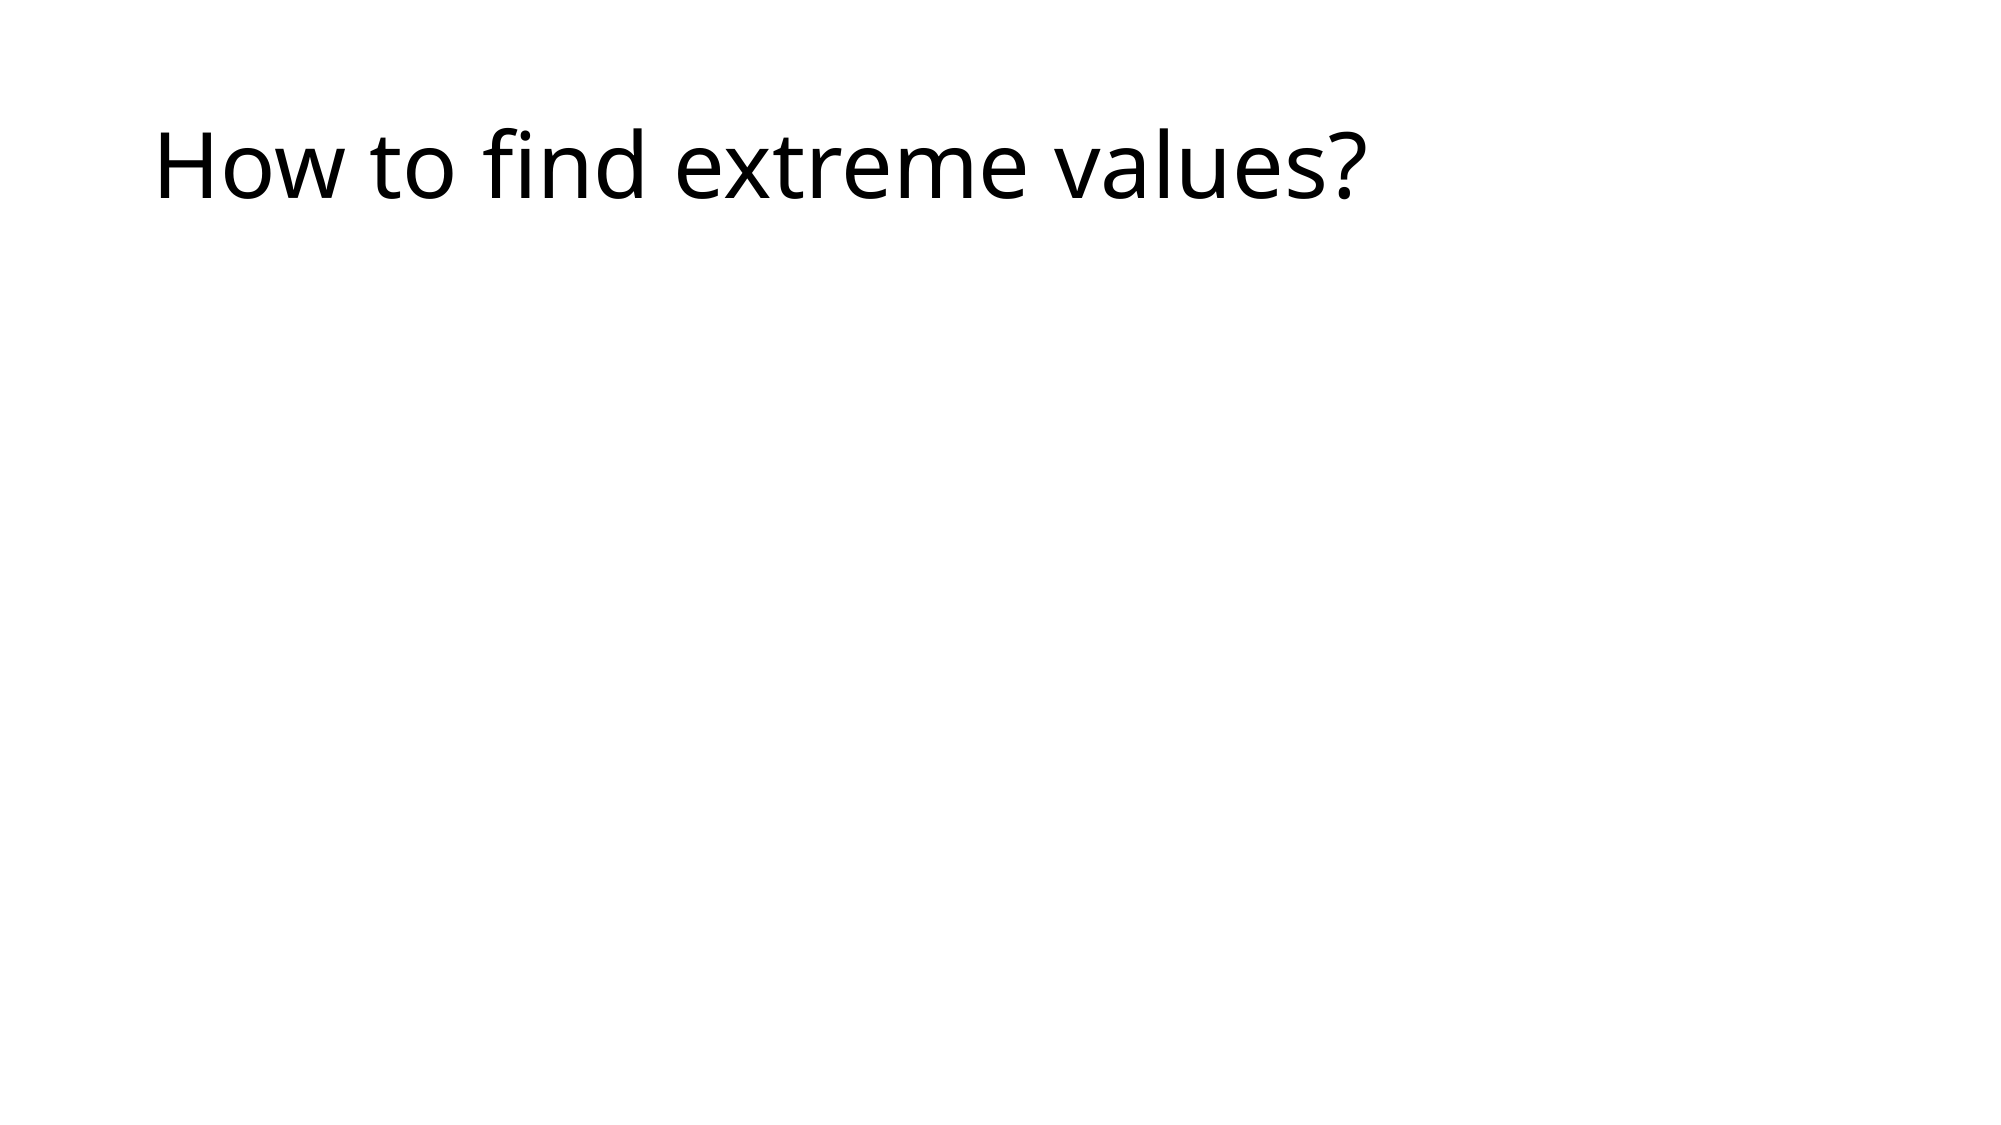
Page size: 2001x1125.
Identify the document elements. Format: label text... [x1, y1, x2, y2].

title How to find extreme values? [137, 59, 1863, 278]
